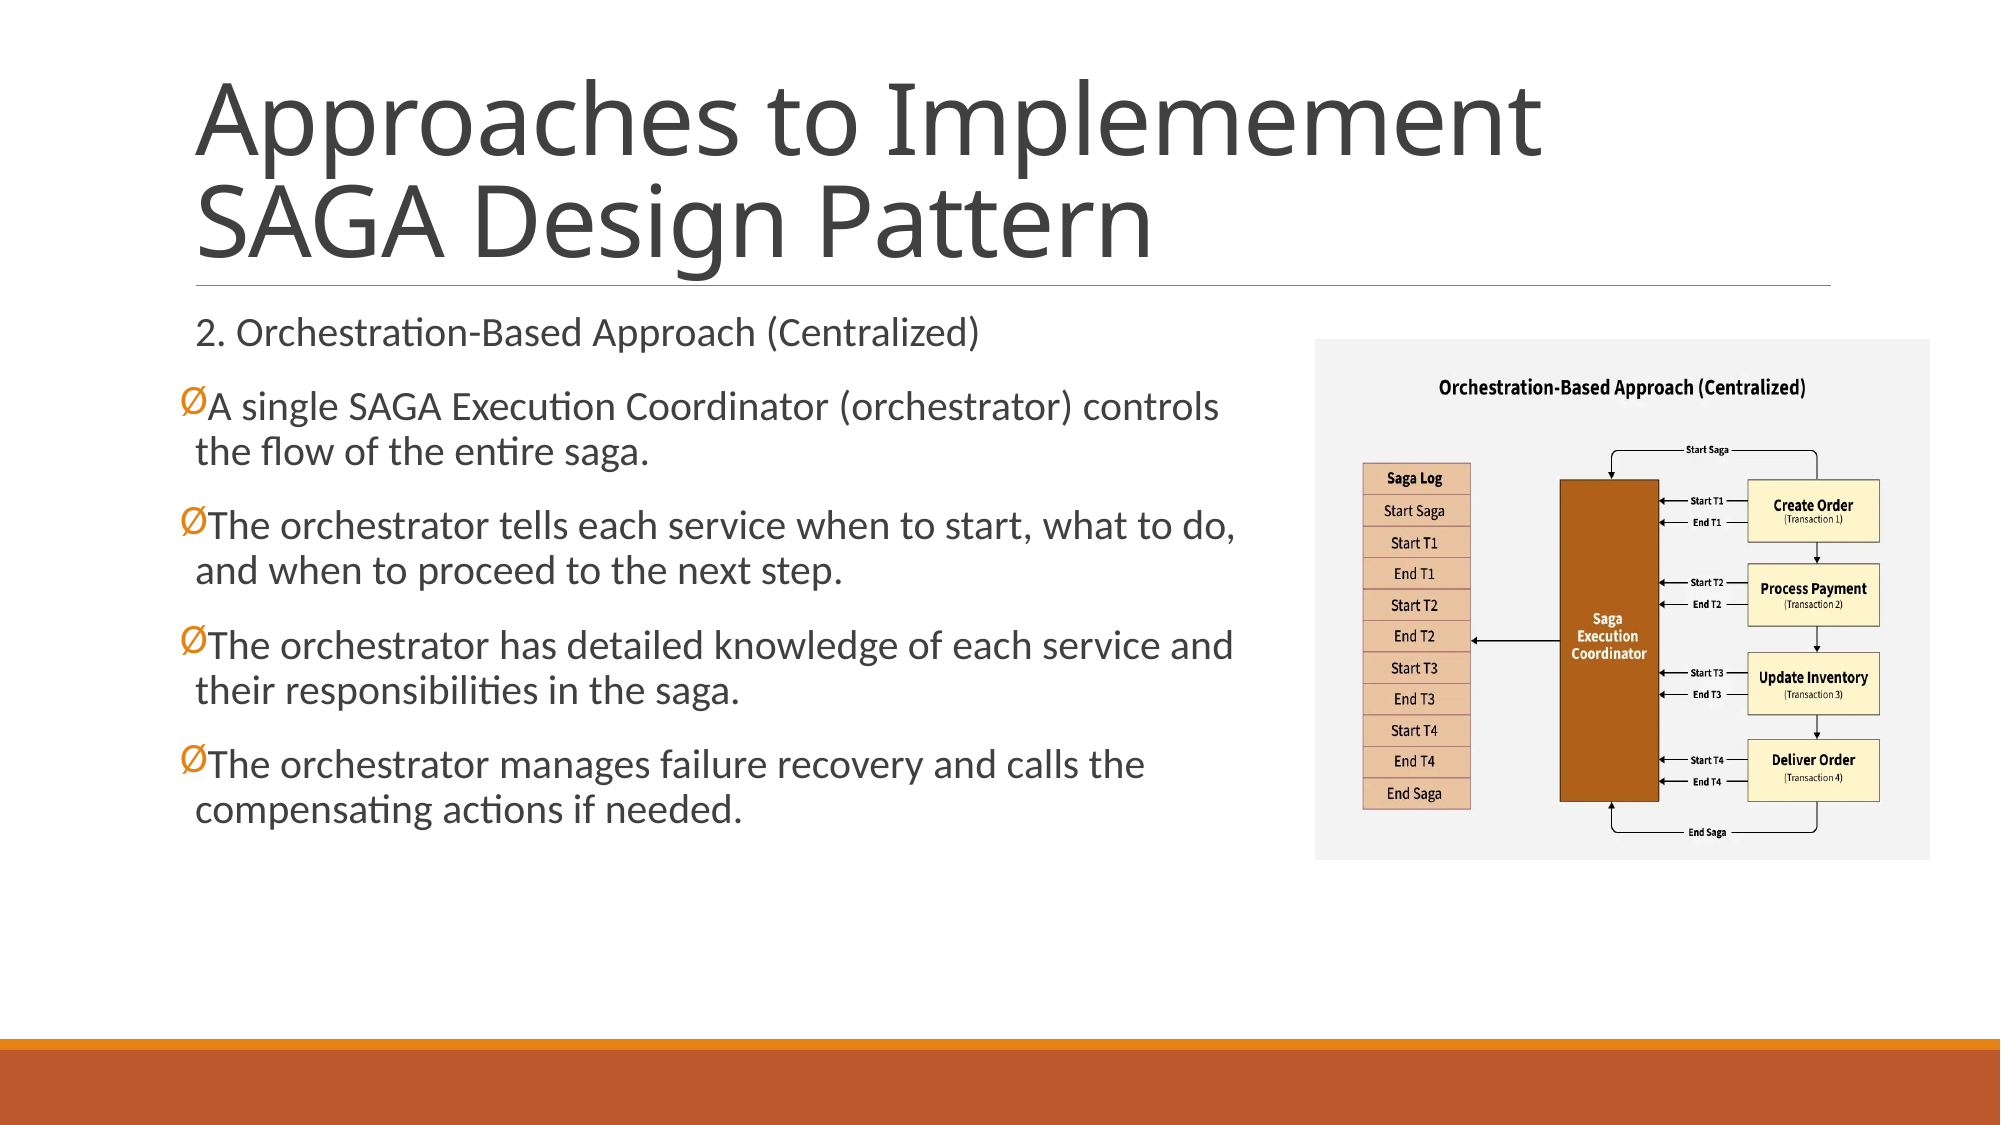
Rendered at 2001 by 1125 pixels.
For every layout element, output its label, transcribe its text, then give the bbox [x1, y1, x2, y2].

picture [1315, 338, 1931, 861]
text_box [0, 1051, 2000, 1125]
list 2. Orchestration-Based Approach (Centralized) A single SAGA Execution Coordinator (orchestrator) controls the flow of the entire saga. The orchestrator tells each service when to start, what to do, and when to proceed to the next step. The orchestrator has detailed knowledge of each service and their responsibilities in the saga. The orchestrator manages failure recovery and calls the compensating actions if needed. [180, 302, 1239, 963]
title Approaches to Implemement SAGA Design Pattern [180, 47, 1830, 285]
text_box [0, 1038, 2000, 1051]
